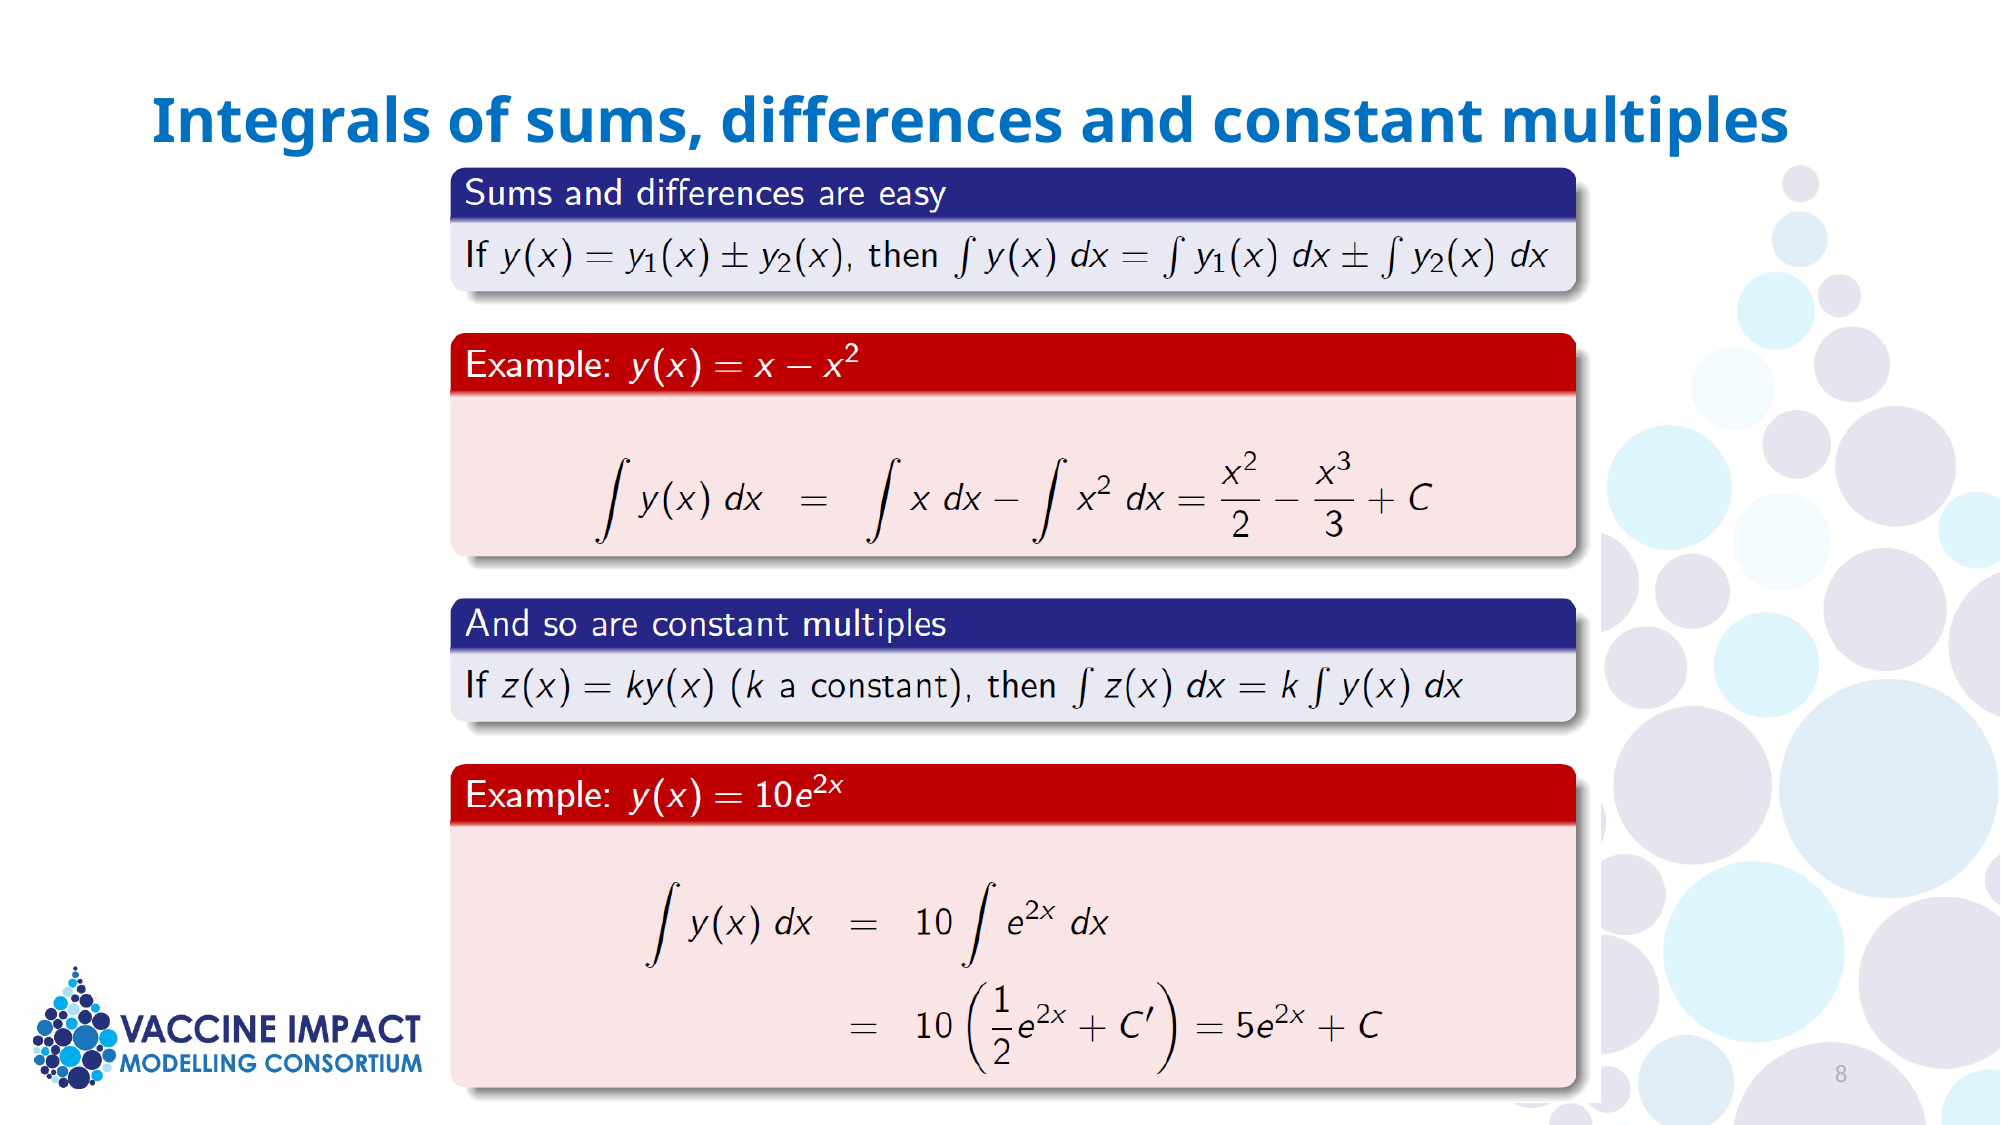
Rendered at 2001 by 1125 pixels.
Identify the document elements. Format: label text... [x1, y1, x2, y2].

picture [0, 0, 2001, 1125]
title Integrals of sums, differences and constant multiples [137, 59, 1863, 185]
slide_number 8 [1601, 1042, 1863, 1103]
